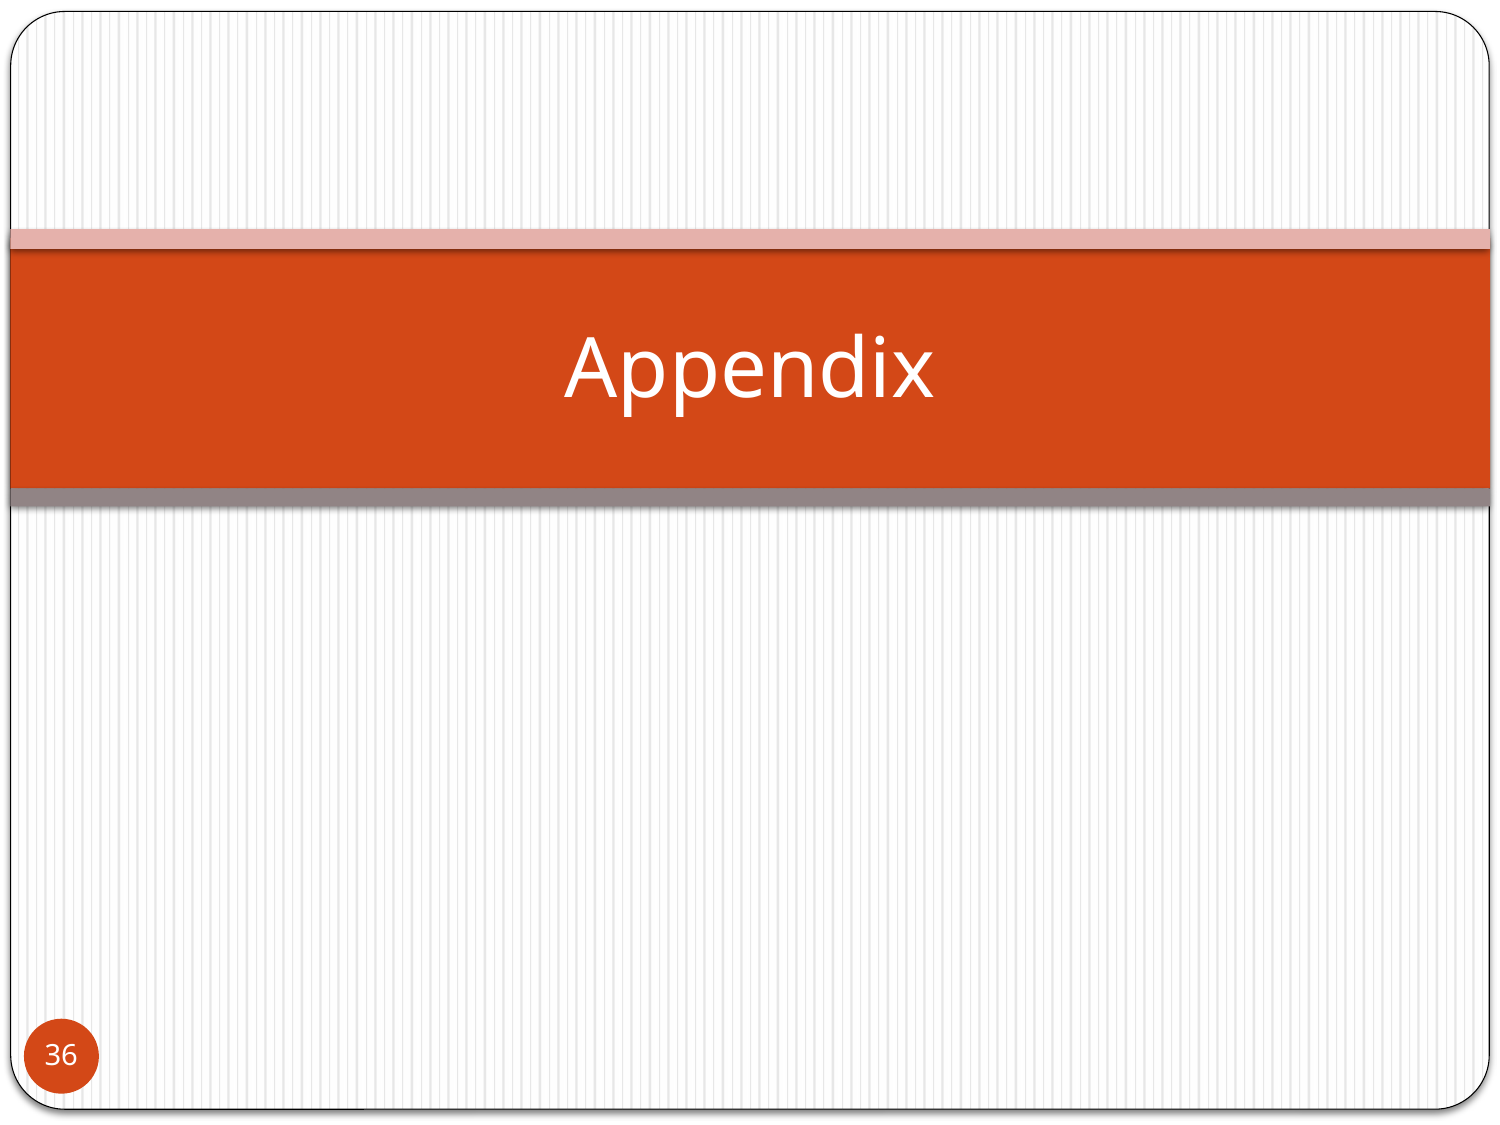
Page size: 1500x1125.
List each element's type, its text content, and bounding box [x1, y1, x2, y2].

slide_number 36 [23, 1018, 99, 1094]
title Appendix [75, 247, 1425, 489]
